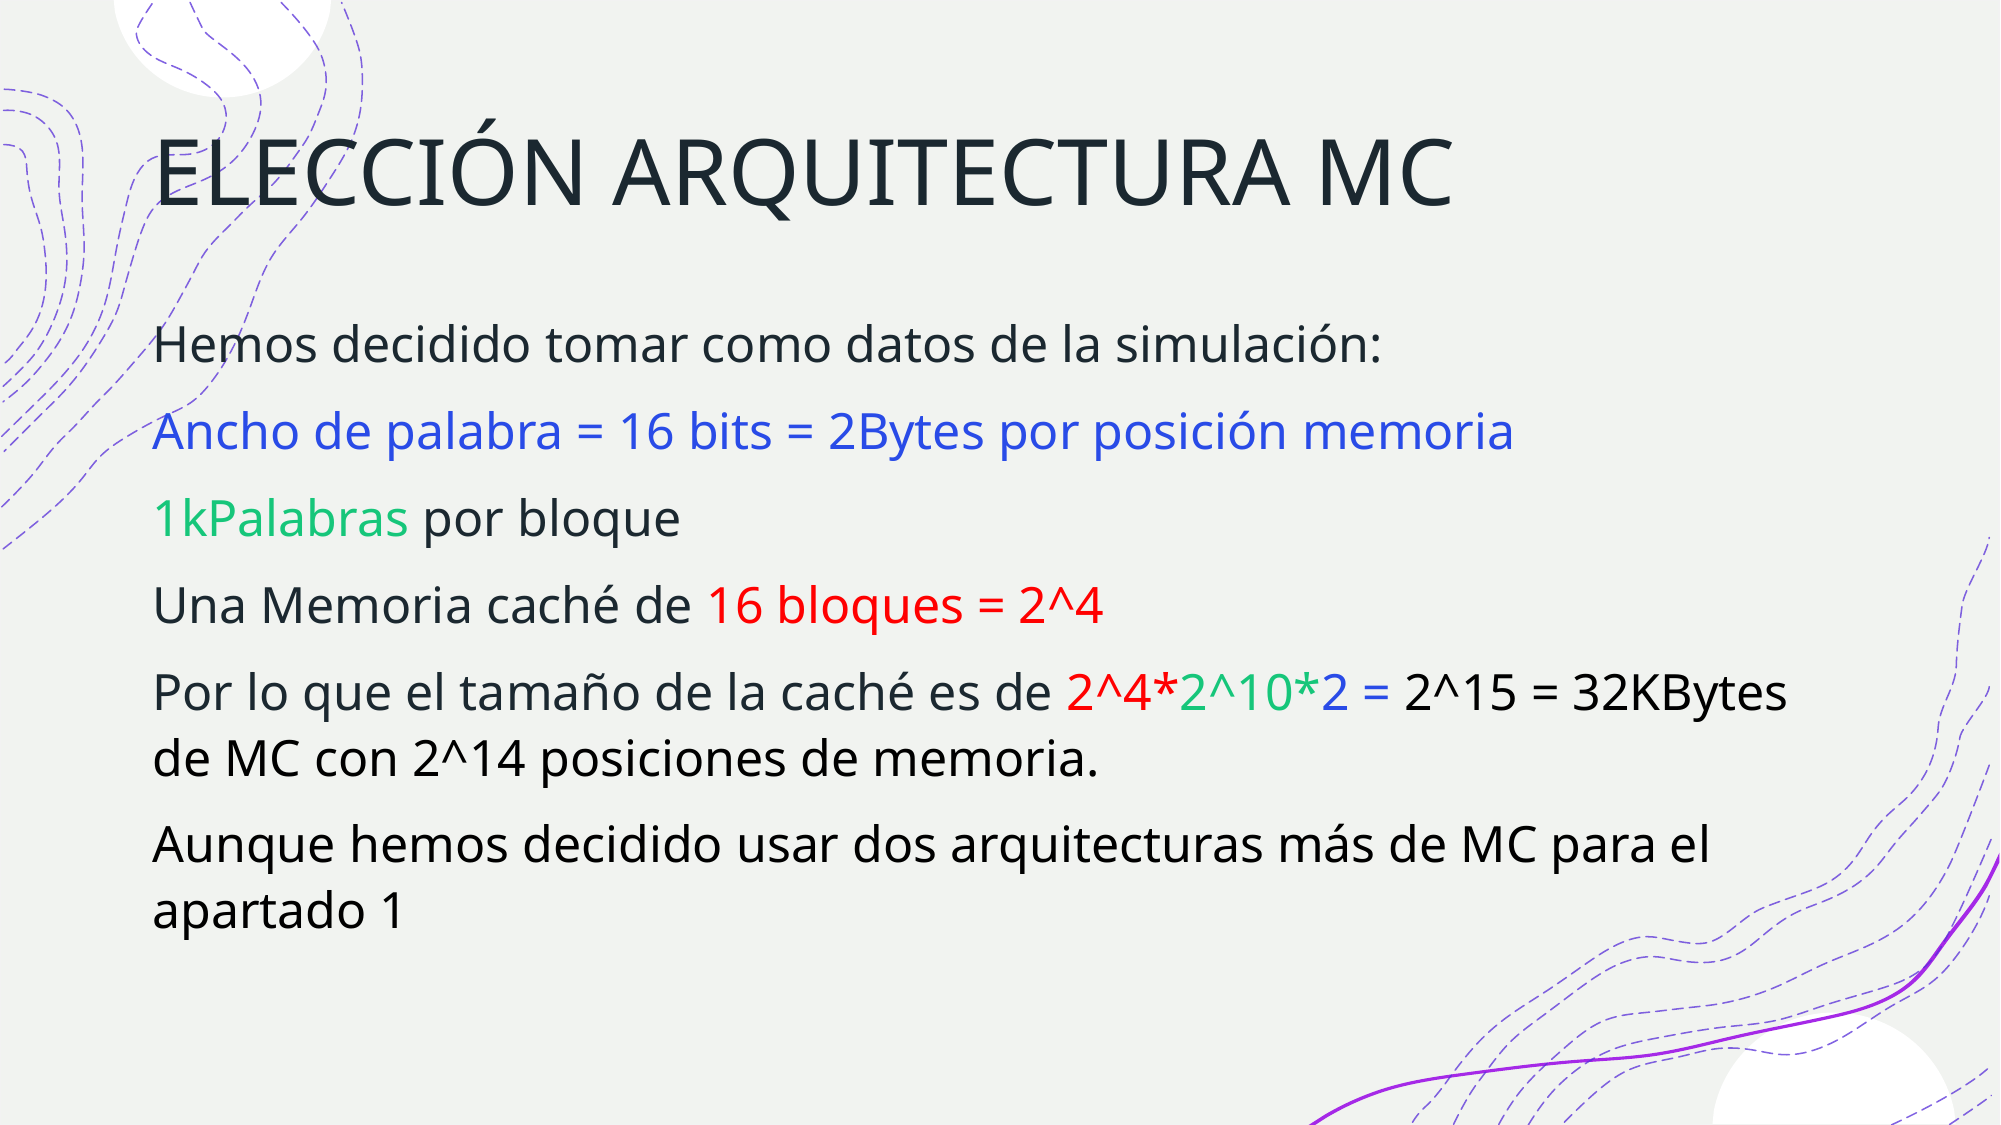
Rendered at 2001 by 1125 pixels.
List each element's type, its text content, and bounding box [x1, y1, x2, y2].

list Hemos decidido tomar como datos de la simulación: Ancho de palabra = 16 bits = 2Bytes por posición memoria 1kPalabras por bloque Una Memoria caché de 16 bloques = 2^4 Por lo que el tamaño de la caché es de 2^4*2^10*2 = 2^15 = 32KBytes de MC con 2^14 posiciones de memoria. Aunque hemos decidido usar dos arquitecturas más de MC para el apartado 1 [137, 299, 1863, 1014]
title ELECCIÓN ARQUITECTURA MC [137, 59, 1863, 278]
